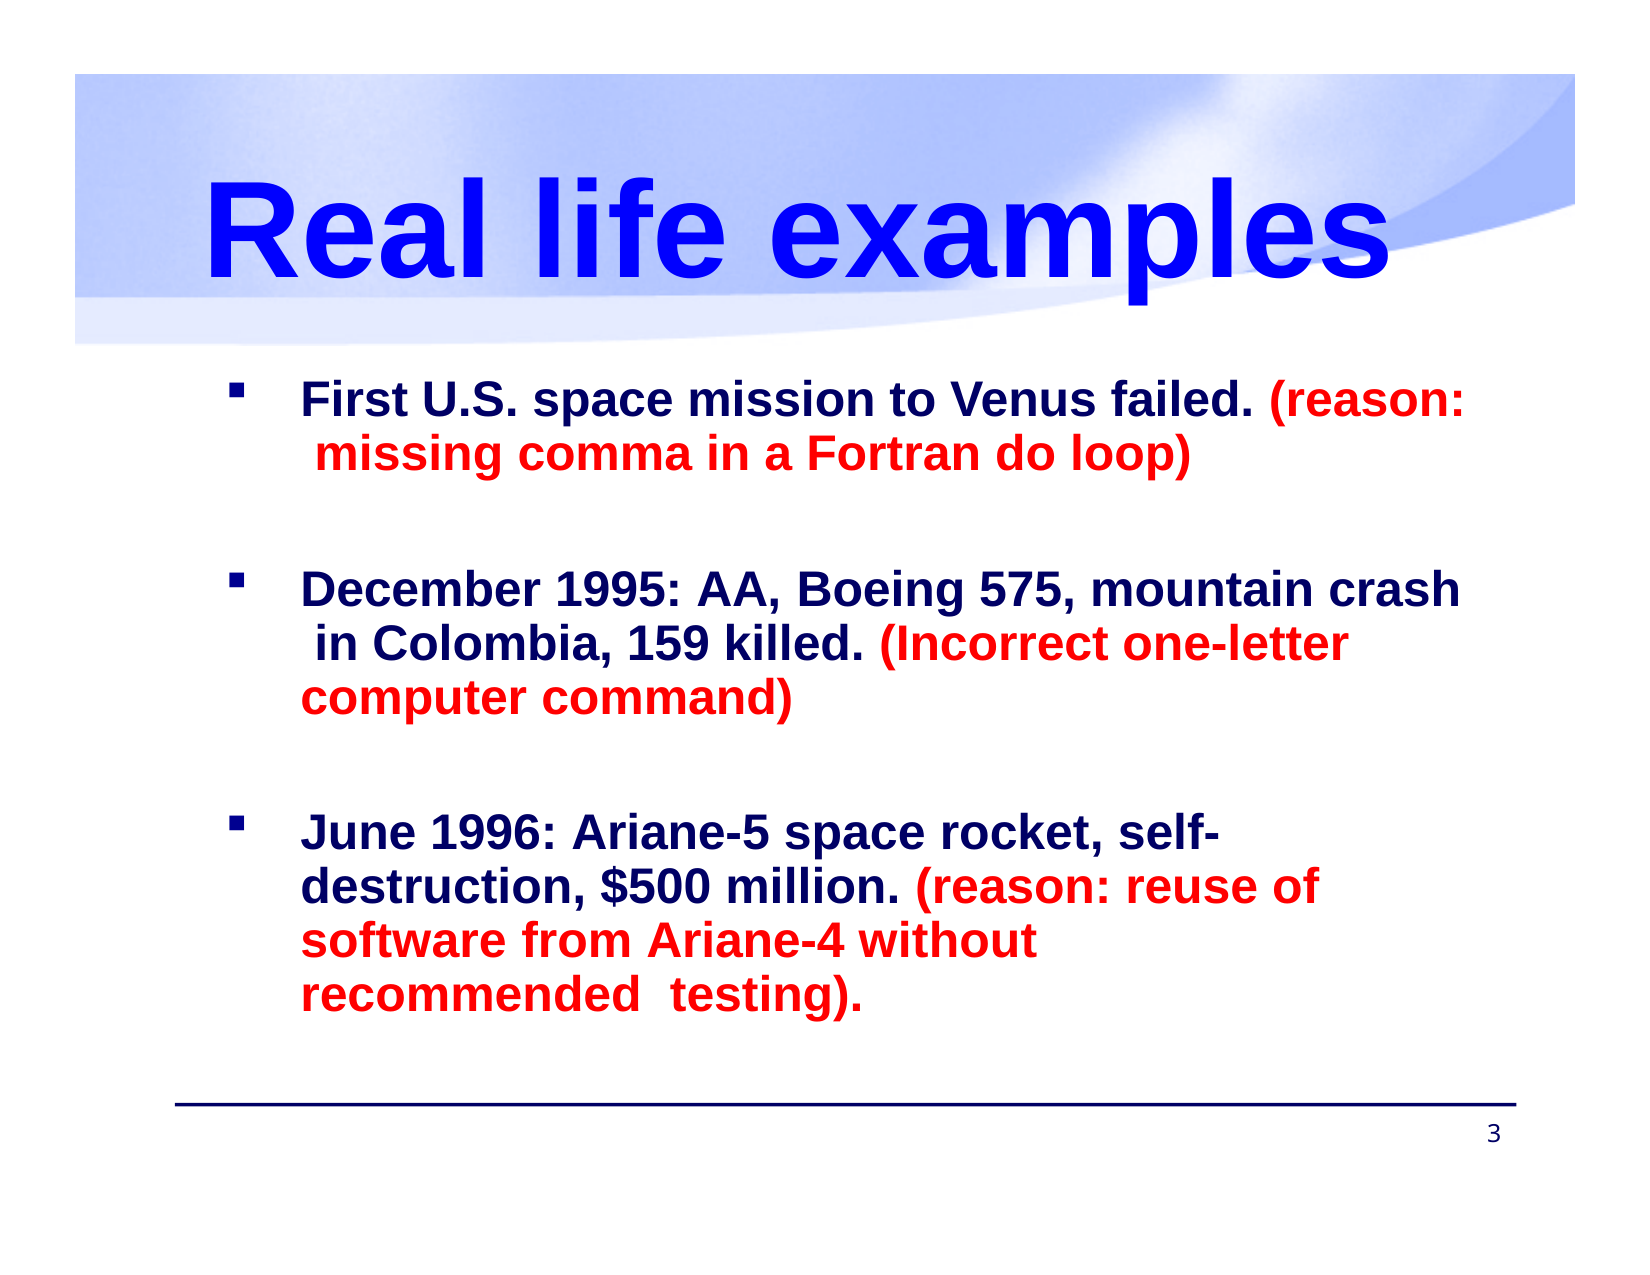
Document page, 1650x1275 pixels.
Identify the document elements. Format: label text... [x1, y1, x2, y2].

text_box First U.S. space mission to Venus failed. (reason: missing comma in a Fortran do loop) December 1995: AA, Boeing 575, mountain crash in Colombia, 159 killed. (Incorrect one-letter computer command) June 1996: Ariane-5 space rocket, self- destruction, $500 million. (reason: reuse of software from Ariane-4 without recommended testing). [223, 363, 1475, 1022]
picture [75, 74, 1575, 346]
slide_number 3 [1480, 1113, 1527, 1275]
title Real life examples [200, 138, 1397, 354]
